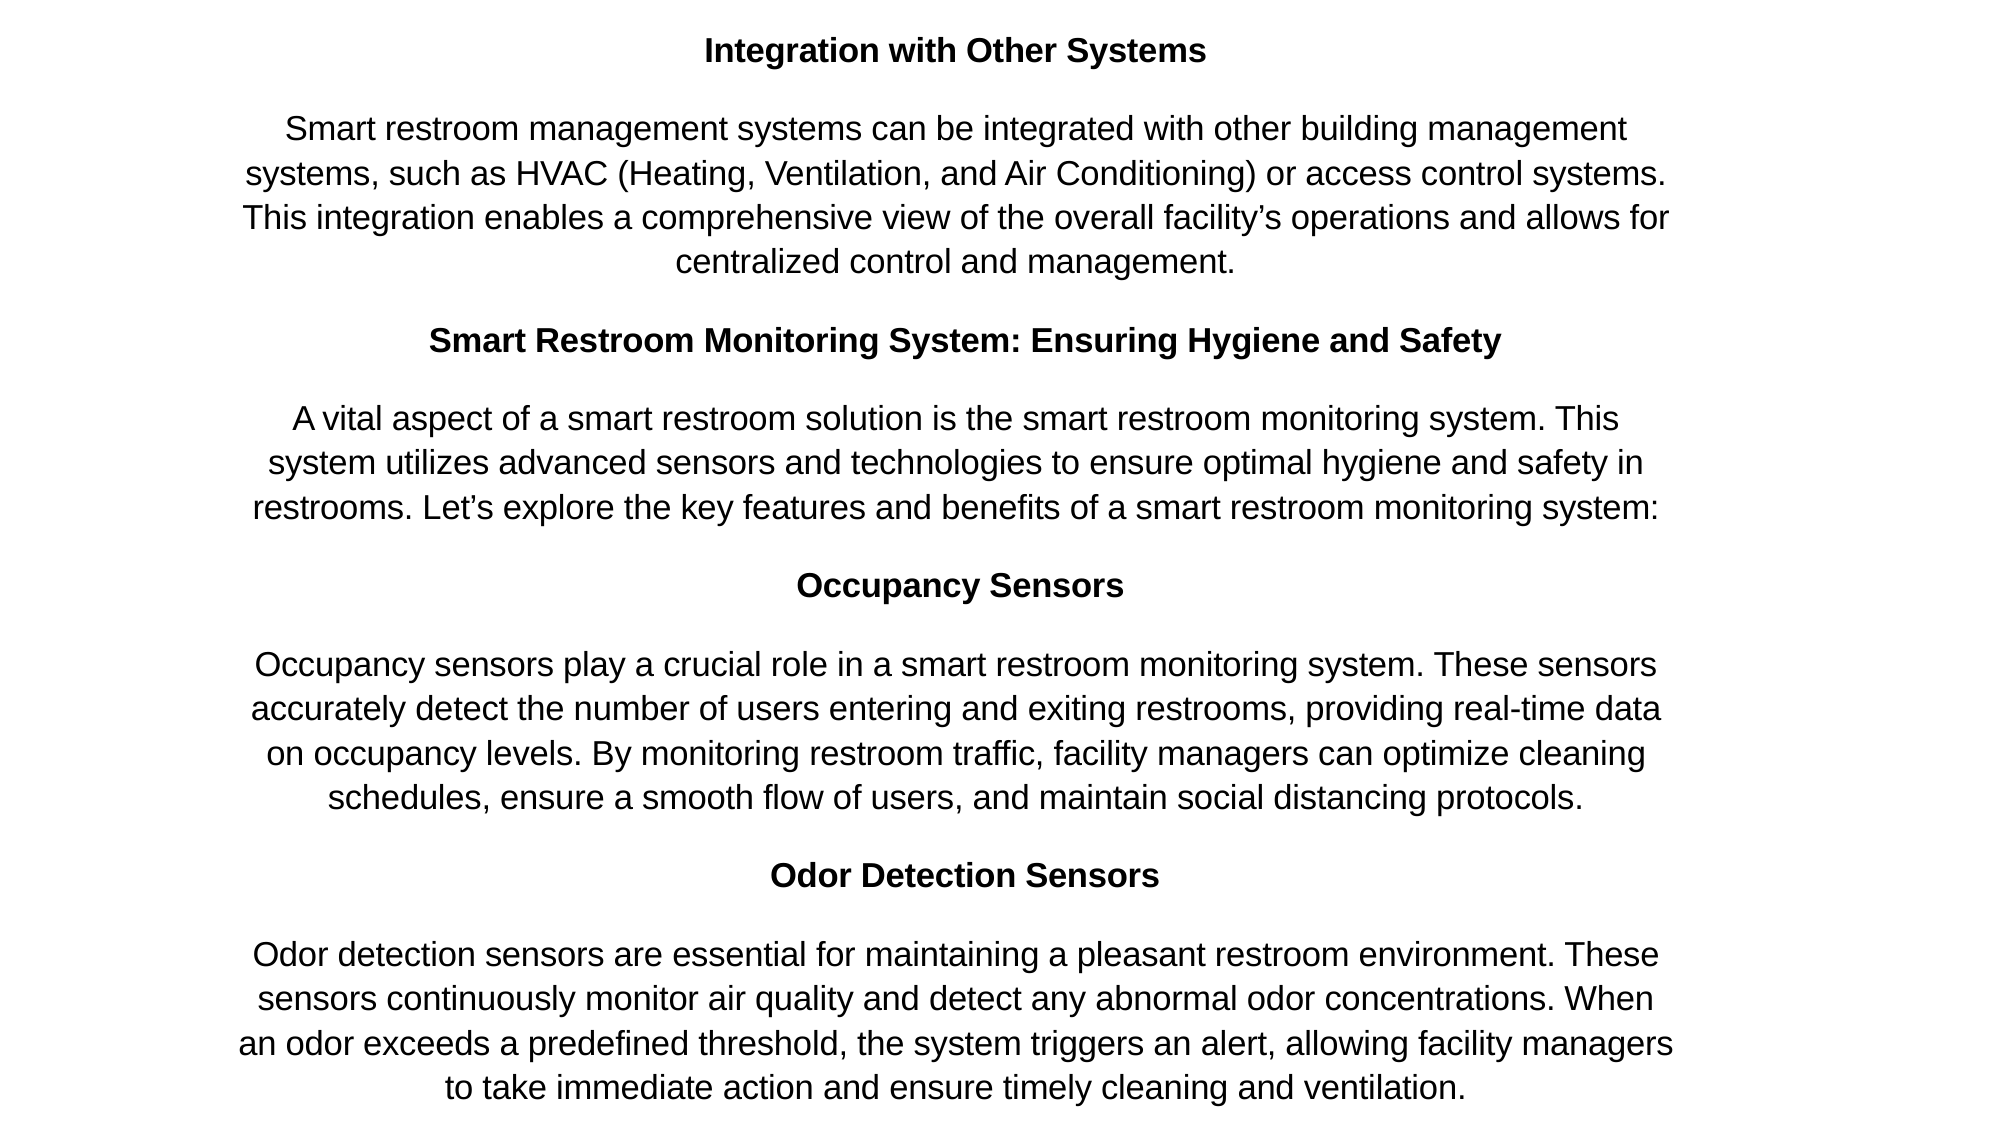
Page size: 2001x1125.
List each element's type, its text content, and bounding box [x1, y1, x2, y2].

subtitle Integration with Other Systems Smart restroom management systems can be integrated with other building management systems, such as HVAC (Heating, Ventilation, and Air Conditioning) or access control systems. This integration enables a comprehensive view of the overall facility’s operations and allows for centralized control and management. Smart Restroom Monitoring System: Ensuring Hygiene and Safety A vital aspect of a smart restroom solution is the smart restroom monitoring system. This system utilizes advanced sensors and technologies to ensure optimal hygiene and safety in restrooms. Let’s explore the key features and benefits of a smart restroom monitoring system: Occupancy Sensors Occupancy sensors play a crucial role in a smart restroom monitoring system. These sensors accurately detect the number of users entering and exiting restrooms, providing real-time data on occupancy levels. By monitoring restroom traffic, facility managers can optimize cleaning schedules, ensure a smooth flow of users, and maintain social distancing protocols. Odor Detection Sensors Odor detection sensors are essential for maintaining a pleasant restroom environment. These sensors continuously monitor air quality and detect any abnormal odor concentrations. When an odor exceeds a predefined threshold, the system triggers an alert, allowing facility managers to take immediate action and ensure timely cleaning and ventilation. [220, 17, 1691, 1125]
